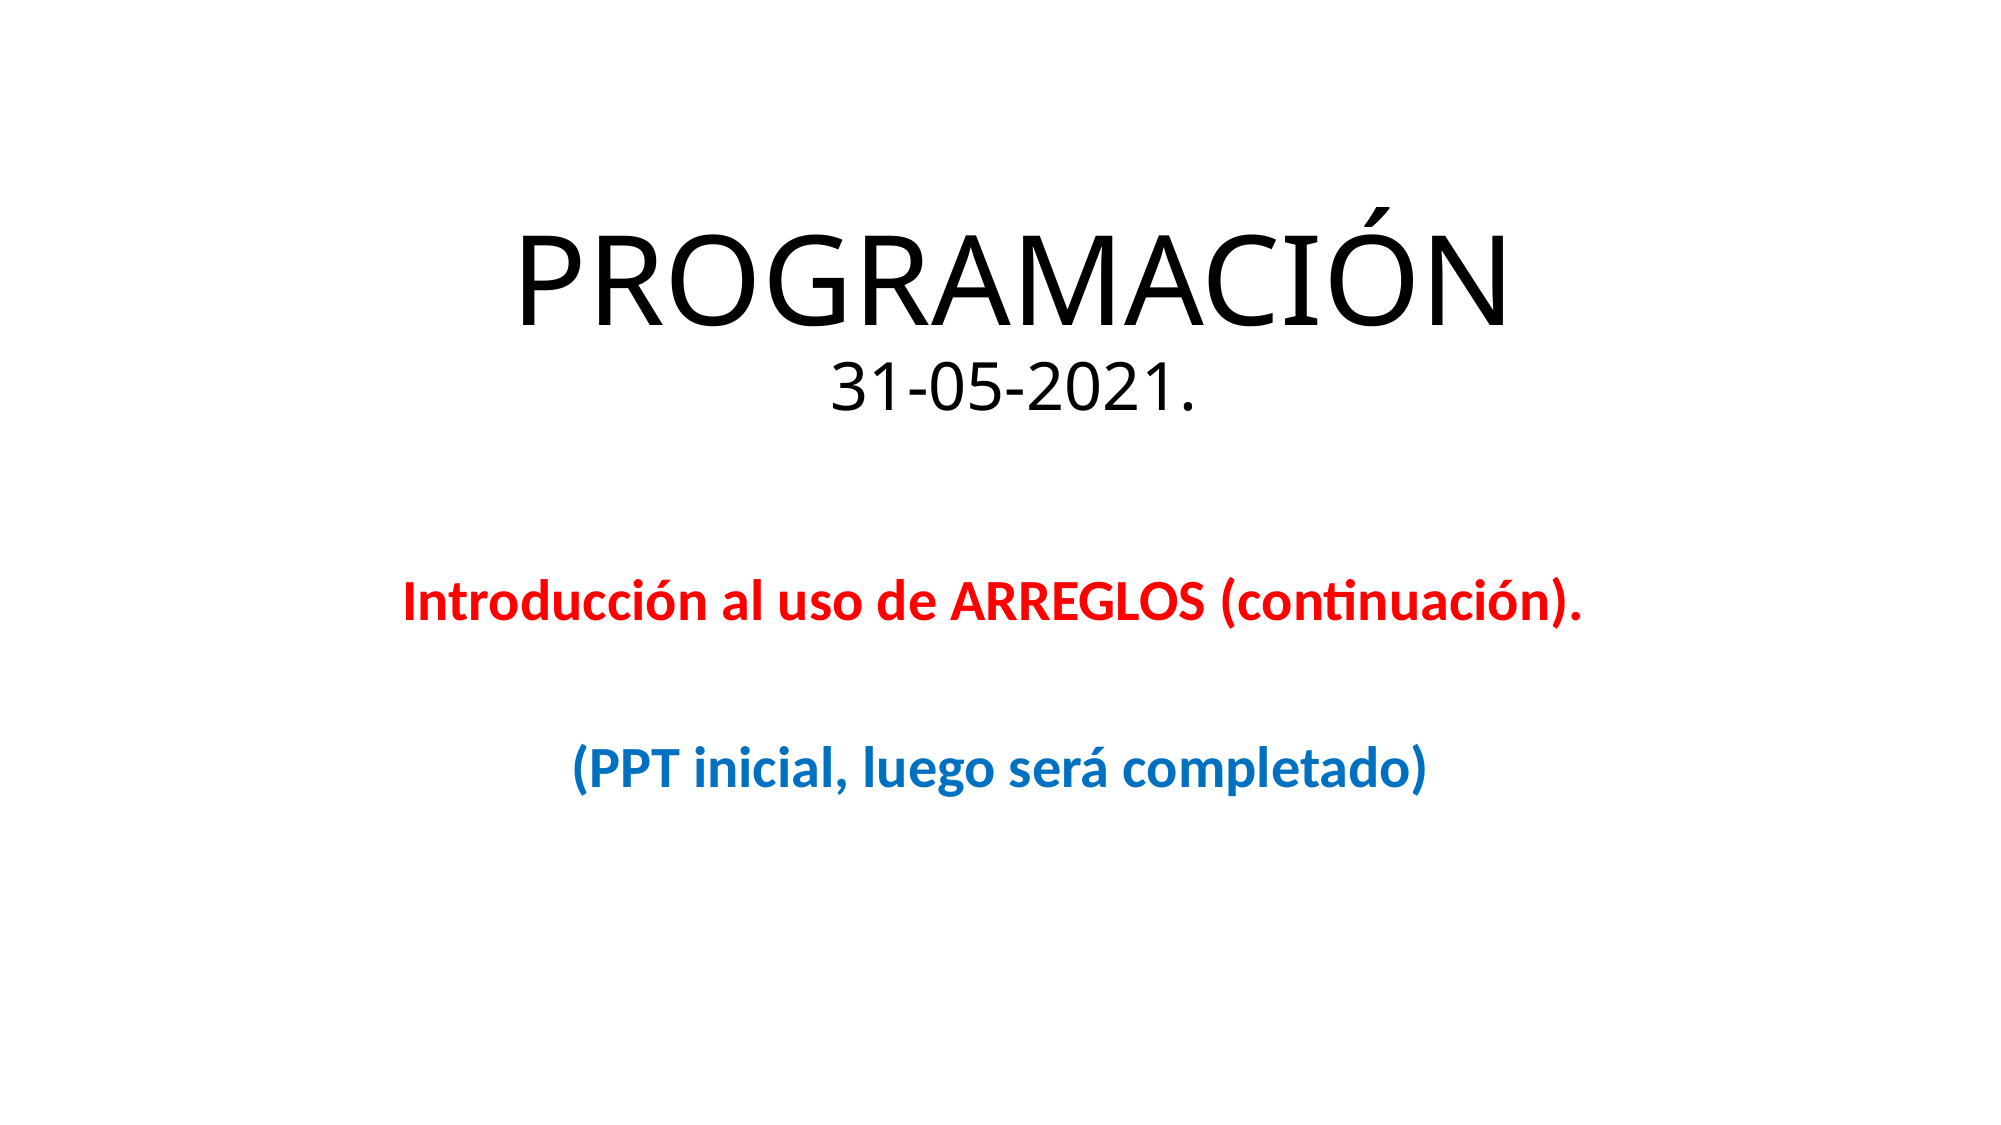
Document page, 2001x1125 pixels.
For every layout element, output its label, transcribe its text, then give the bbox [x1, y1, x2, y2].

subtitle Introducción al uso de ARREGLOS (continuación). (PPT inicial, luego será completado) [249, 562, 1750, 972]
title PROGRAMACIÓN 31-05-2021. [71, 184, 1957, 433]
